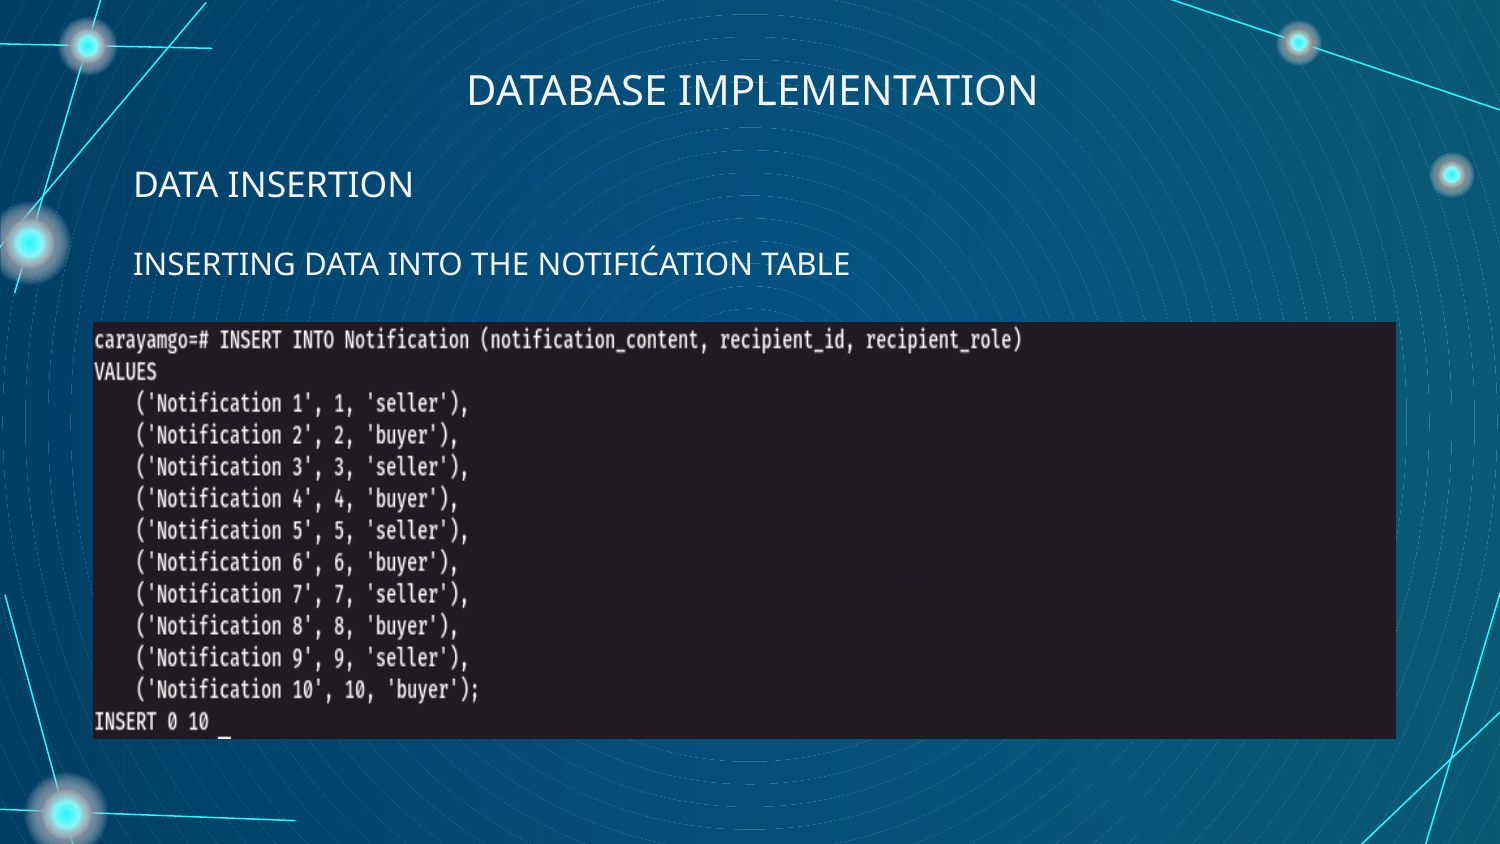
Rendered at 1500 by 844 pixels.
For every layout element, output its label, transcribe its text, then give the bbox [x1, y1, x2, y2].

text_box DATA INSERTION [118, 146, 628, 229]
picture [93, 318, 1396, 742]
text_box DATABASE IMPLEMENTATION [451, 48, 1096, 199]
text_box INSERTING DATA INTO THE NOTIFIĆATION TABLE [118, 229, 907, 297]
